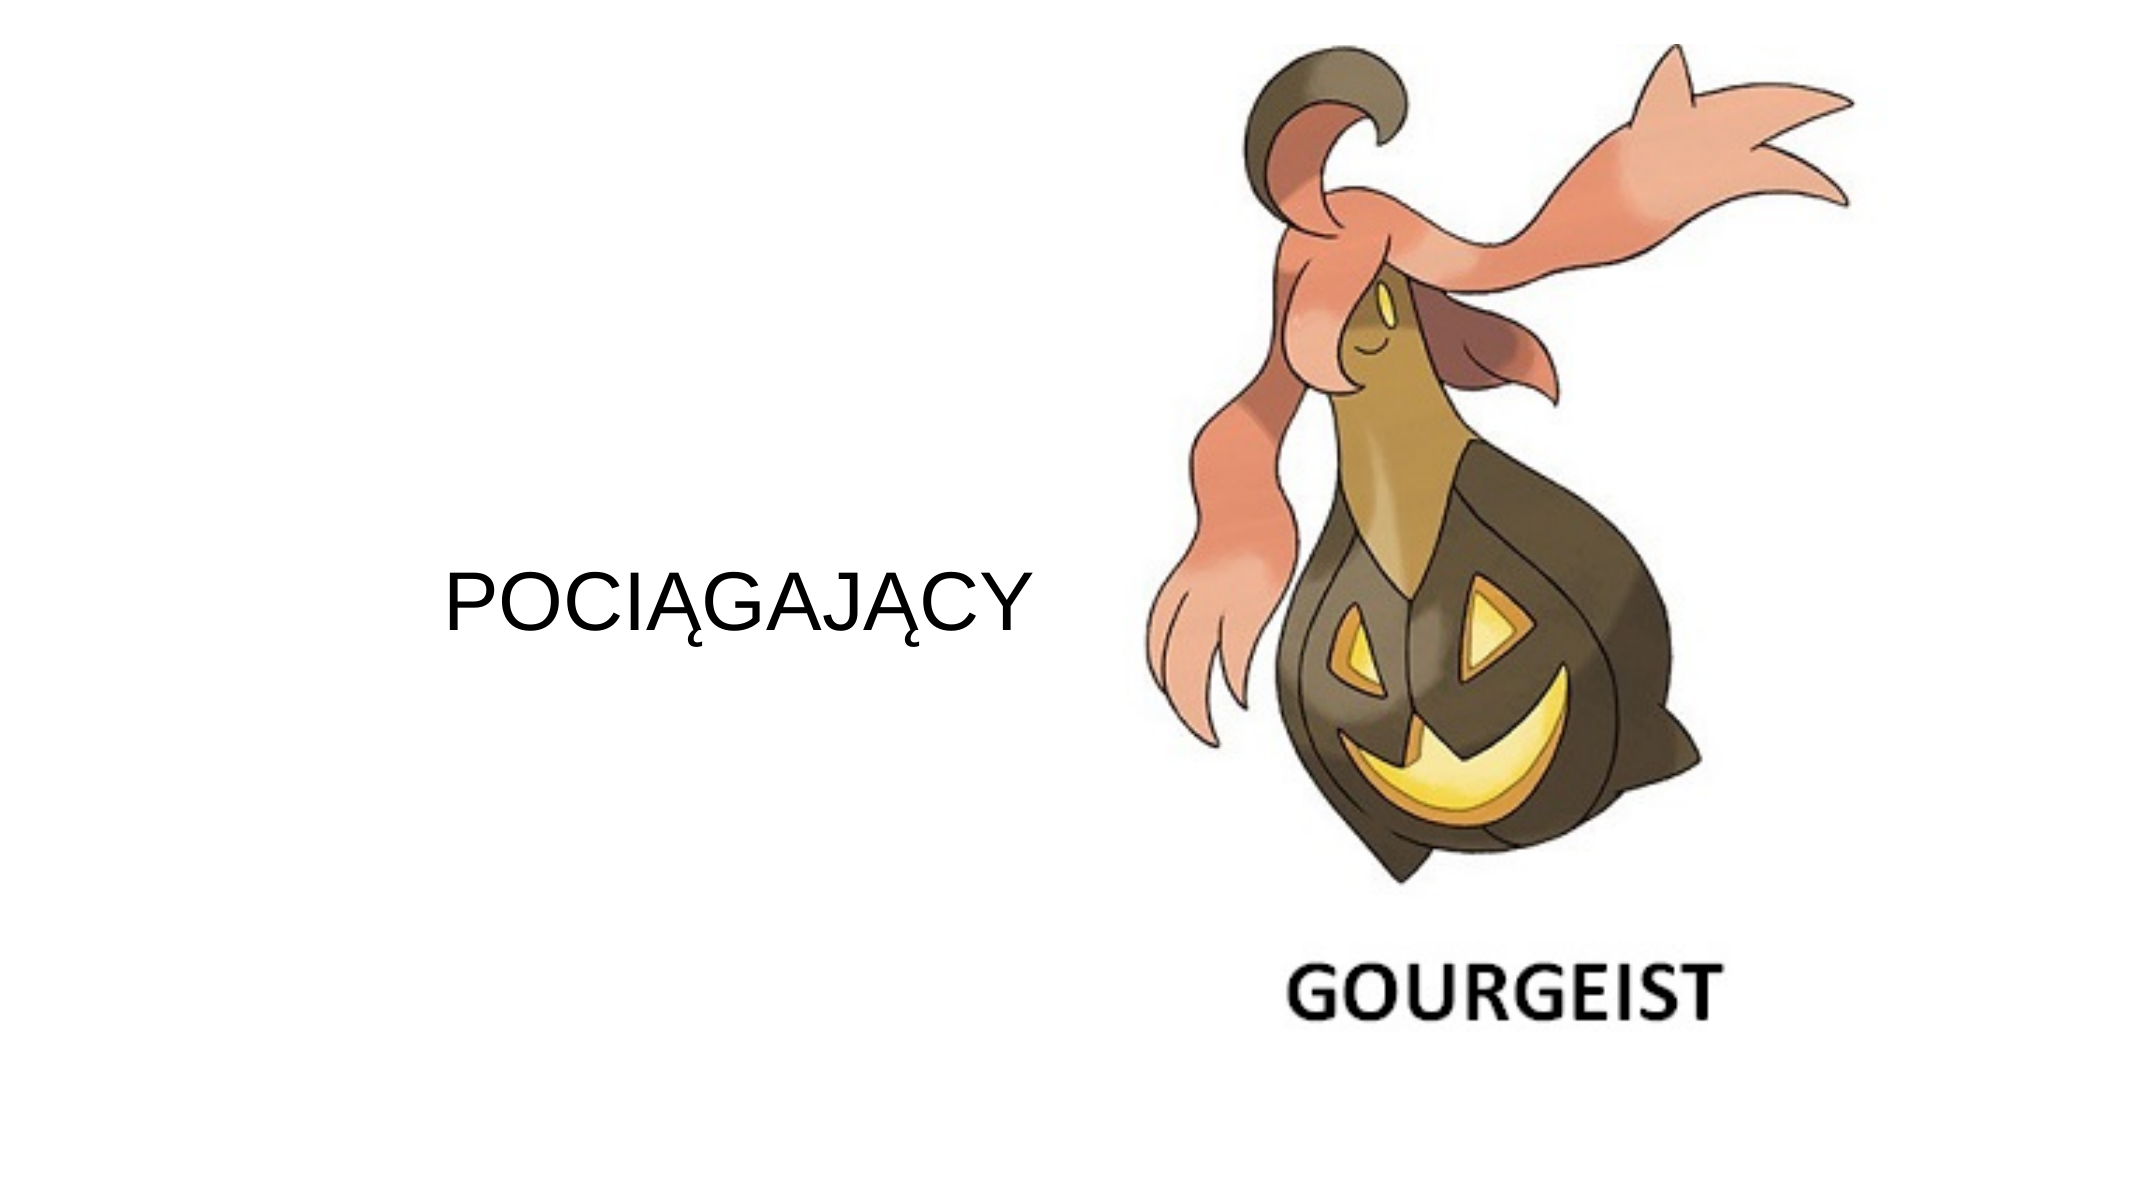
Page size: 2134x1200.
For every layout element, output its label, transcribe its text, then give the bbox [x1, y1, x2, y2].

text_box POCIĄGAJĄCY [269, 539, 1050, 655]
picture [1079, 44, 1922, 1170]
